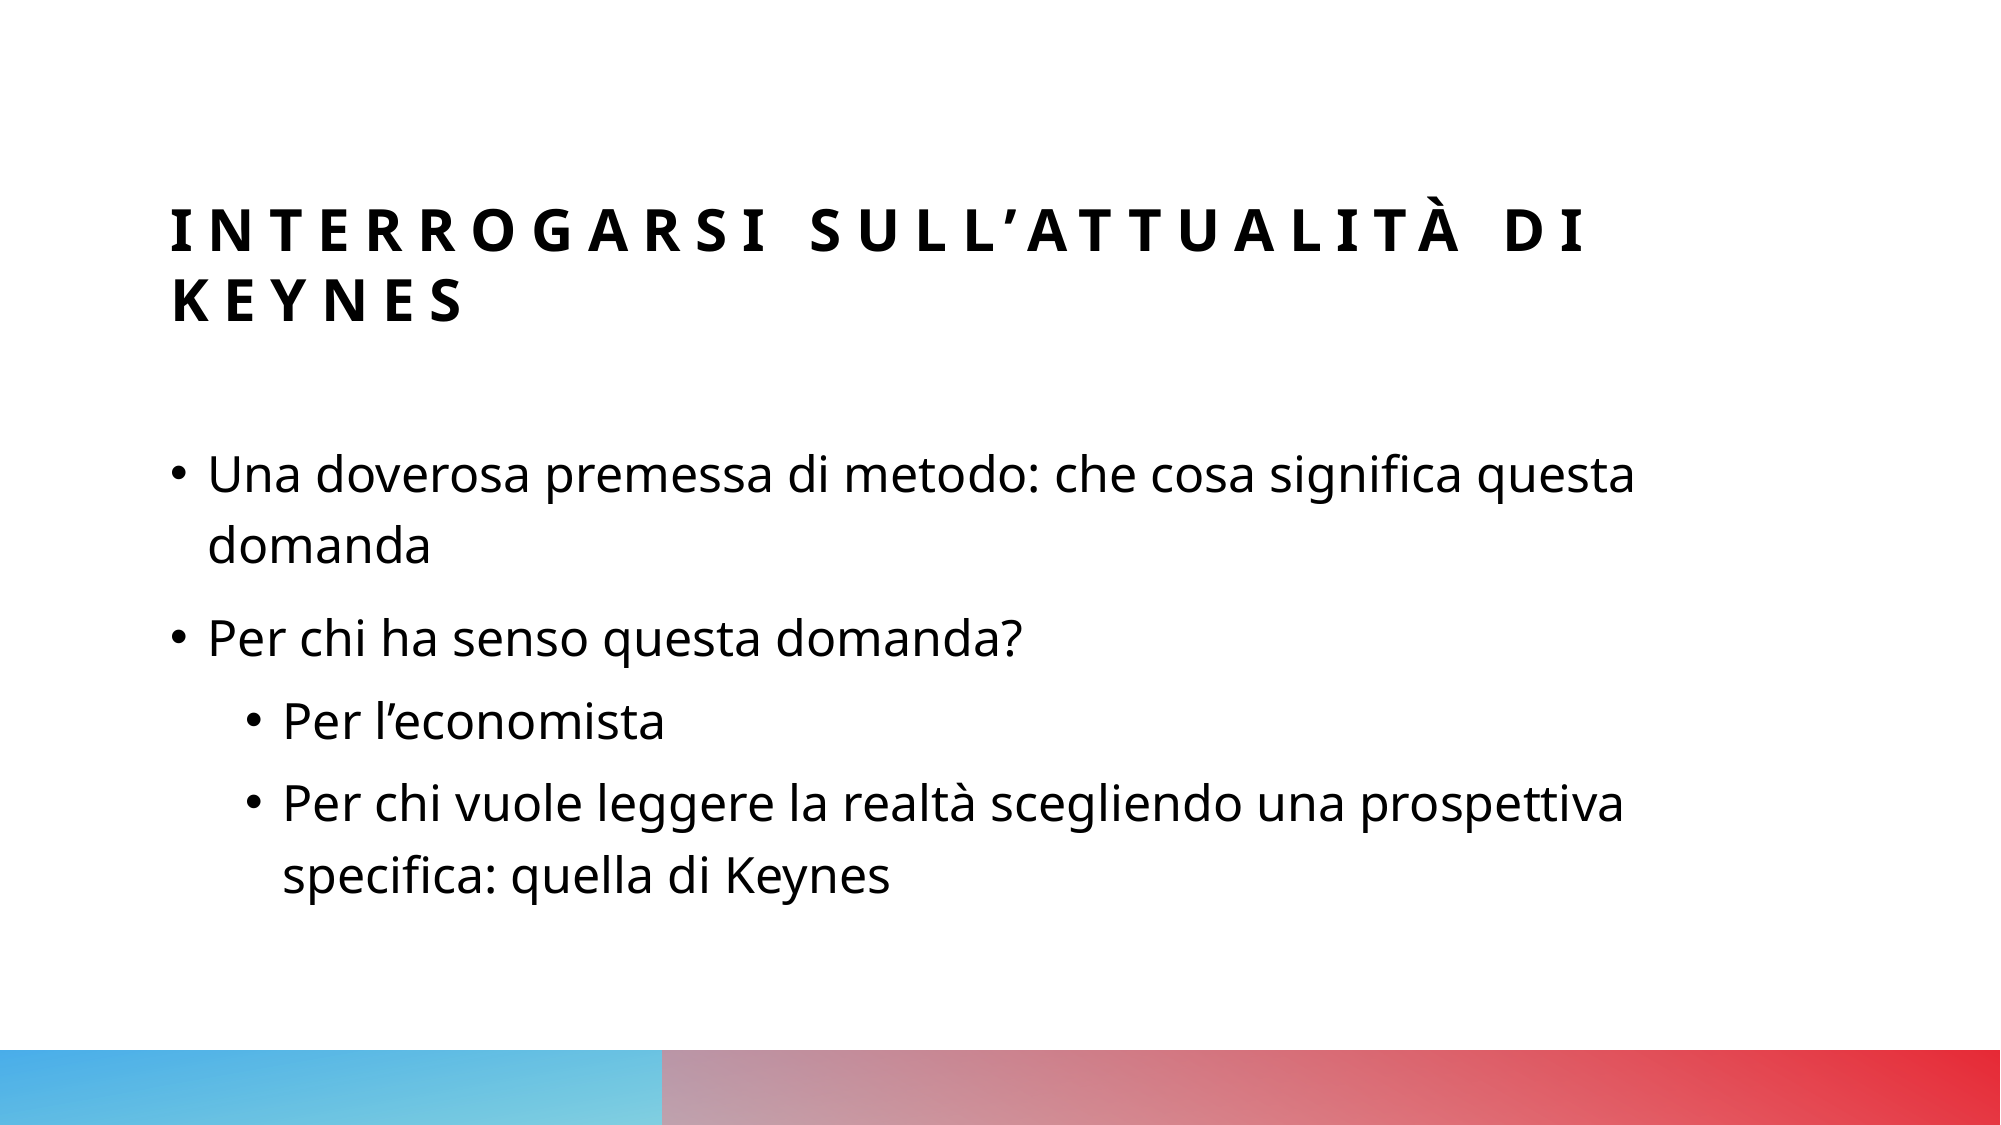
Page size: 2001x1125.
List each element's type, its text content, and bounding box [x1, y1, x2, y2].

list Una doverosa premessa di metodo: che cosa significa questa domanda Per chi ha senso questa domanda? Per l’economista Per chi vuole leggere la realtà scegliendo una prospettiva specifica: quella di Keynes [170, 429, 1851, 1080]
title Interrogarsi sull’attualità di Keynes [170, 130, 1905, 333]
